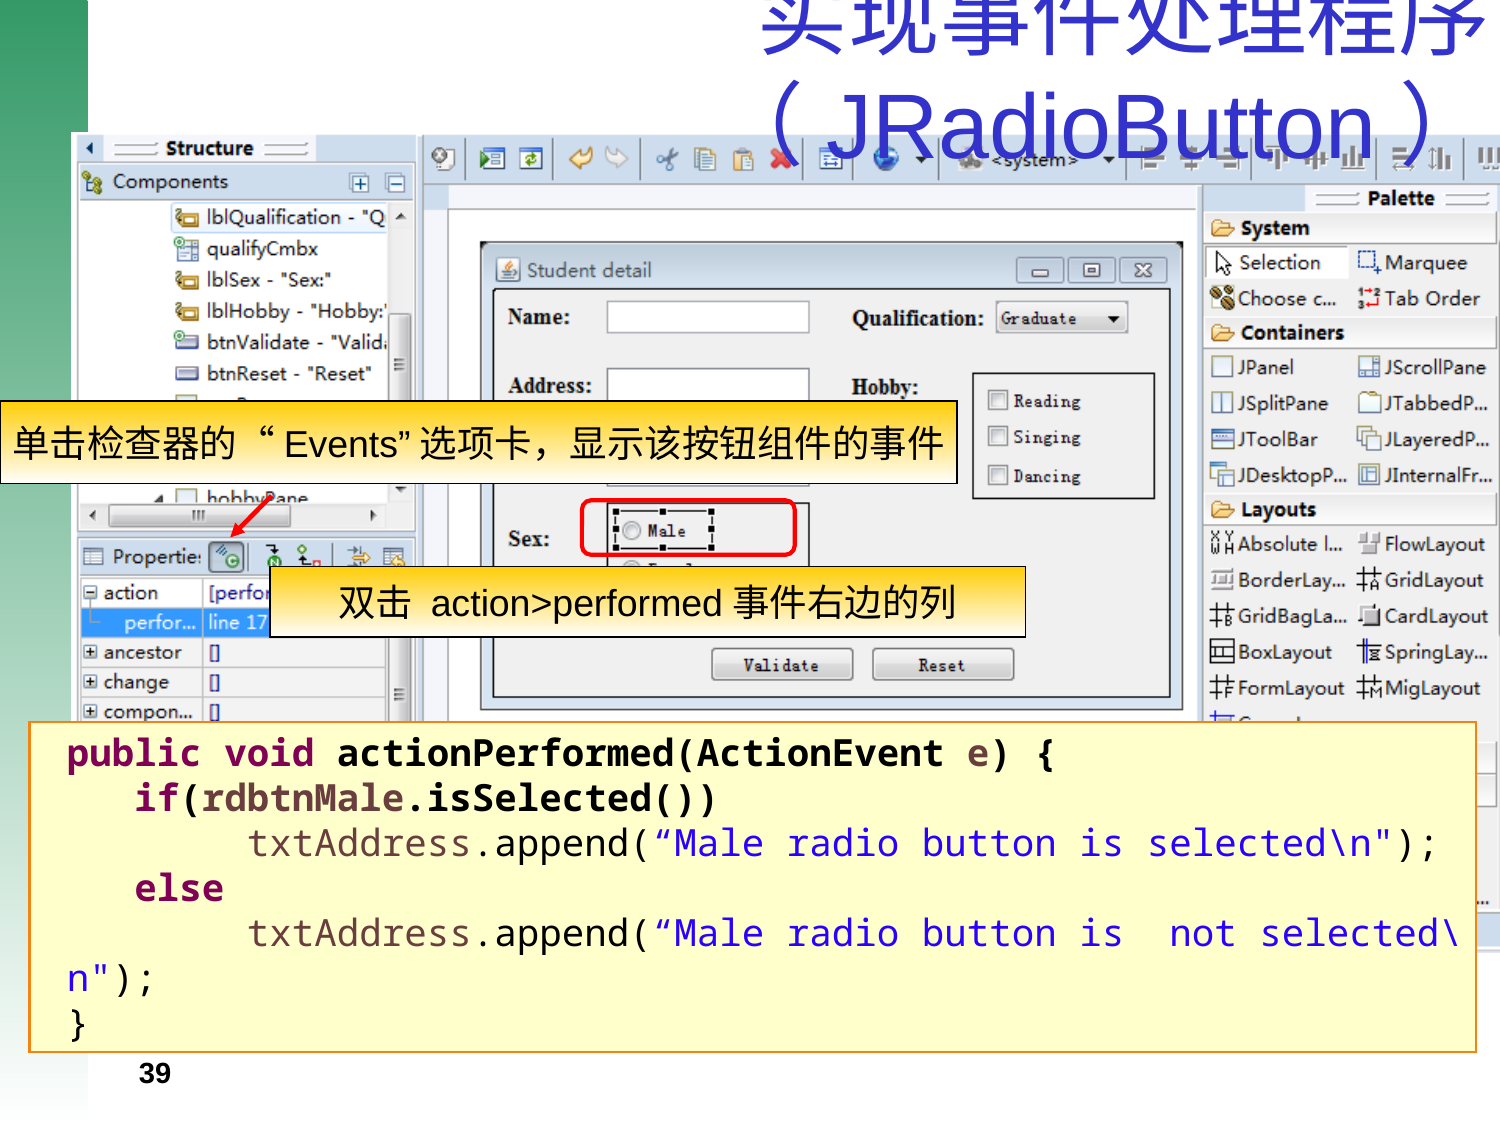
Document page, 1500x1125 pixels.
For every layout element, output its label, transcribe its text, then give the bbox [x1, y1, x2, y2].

picture [70, 132, 1500, 954]
title 实现事件处理程序（JRadioButton） [75, 1, 1500, 131]
text_box public void actionPerformed(ActionEvent e) { if(rdbtnMale.isSelected()) txtAddress.append(“Male radio button is selected\n"); else txtAddress.append(“Male radio button is not selected\n"); } [29, 721, 1477, 1052]
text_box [0, 400, 958, 538]
slide_number 39 [123, 1052, 474, 1083]
